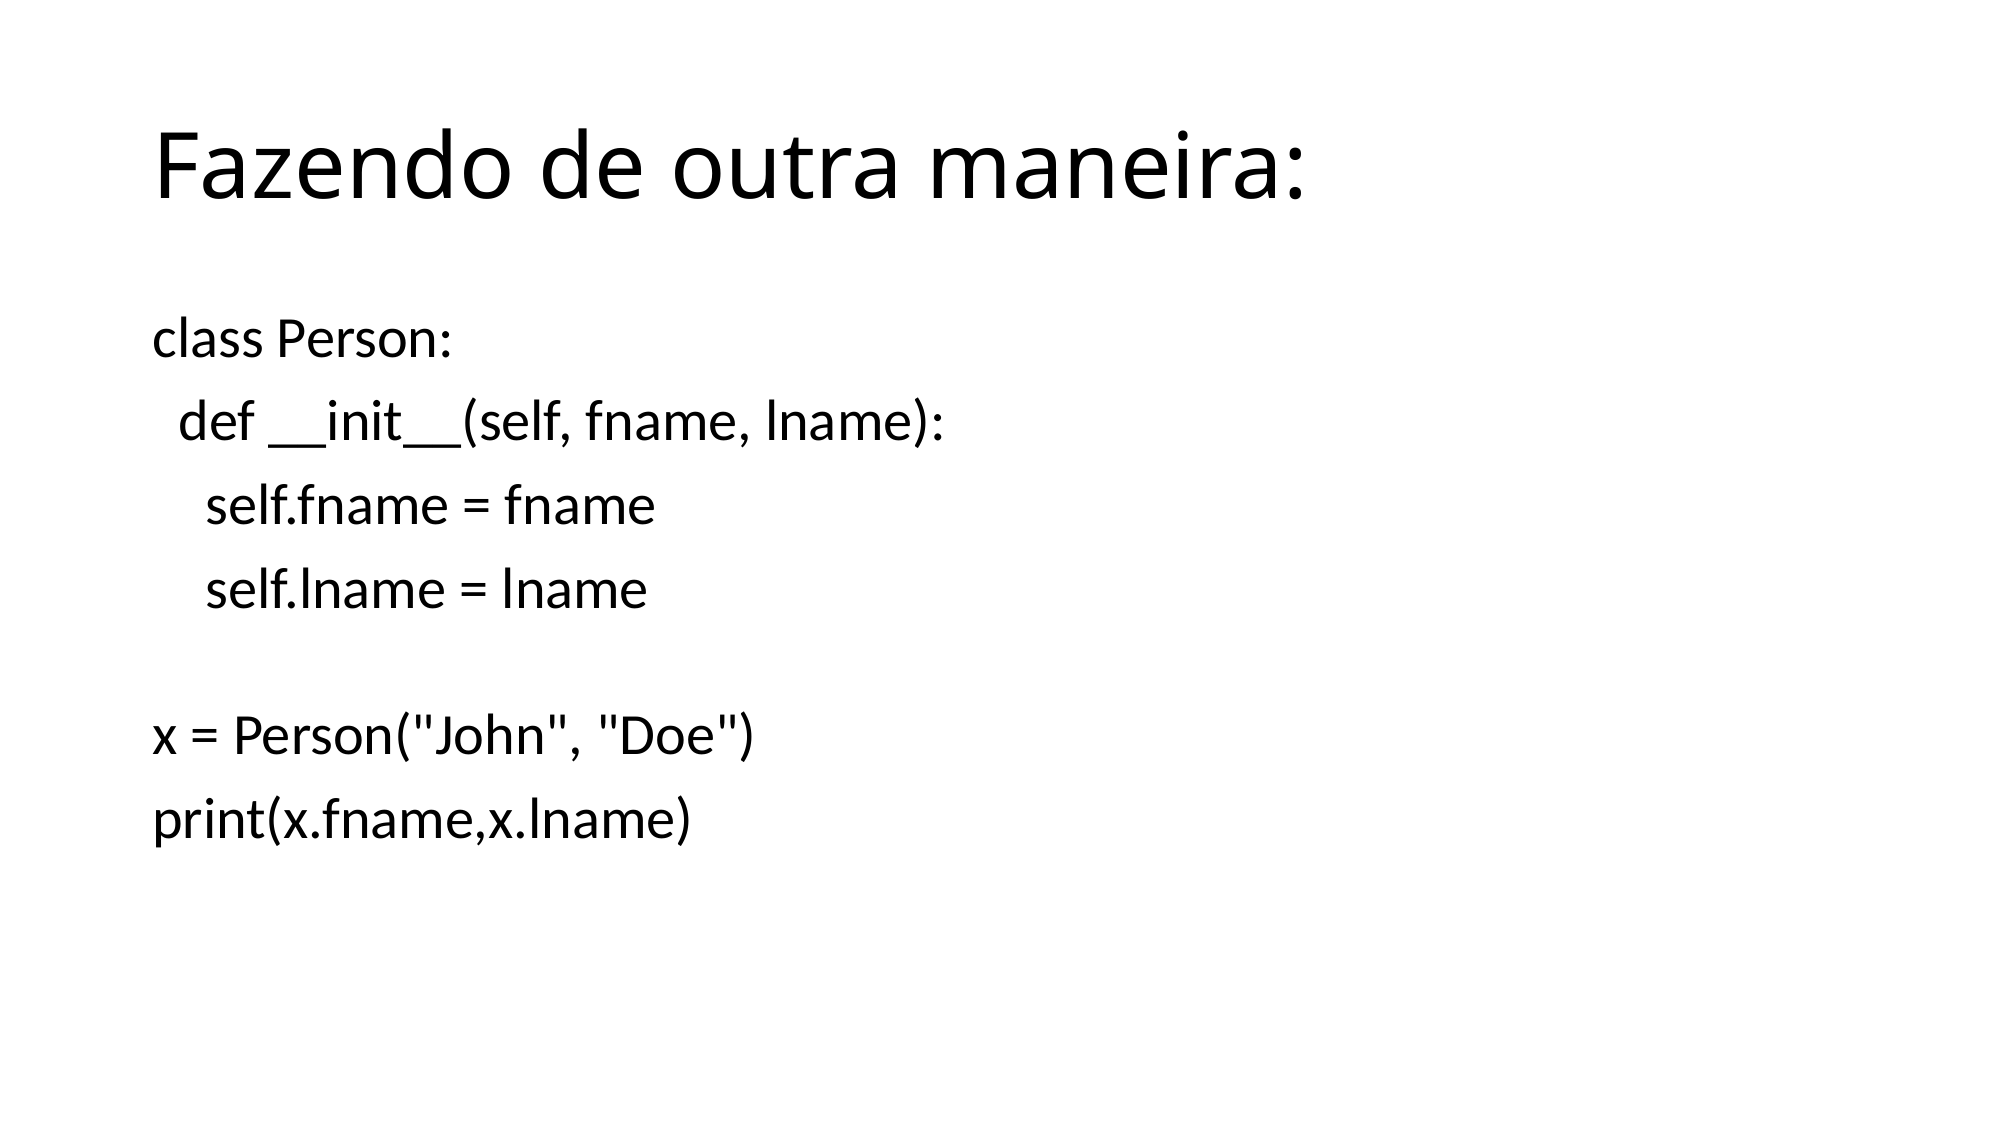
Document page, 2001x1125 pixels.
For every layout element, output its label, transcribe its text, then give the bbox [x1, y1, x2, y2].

title Fazendo de outra maneira: [137, 59, 1863, 278]
list class Person: def __init__(self, fname, lname): self.fname = fname self.lname = lname x = Person("John", "Doe") print(x.fname,x.lname) [137, 299, 1863, 1014]
